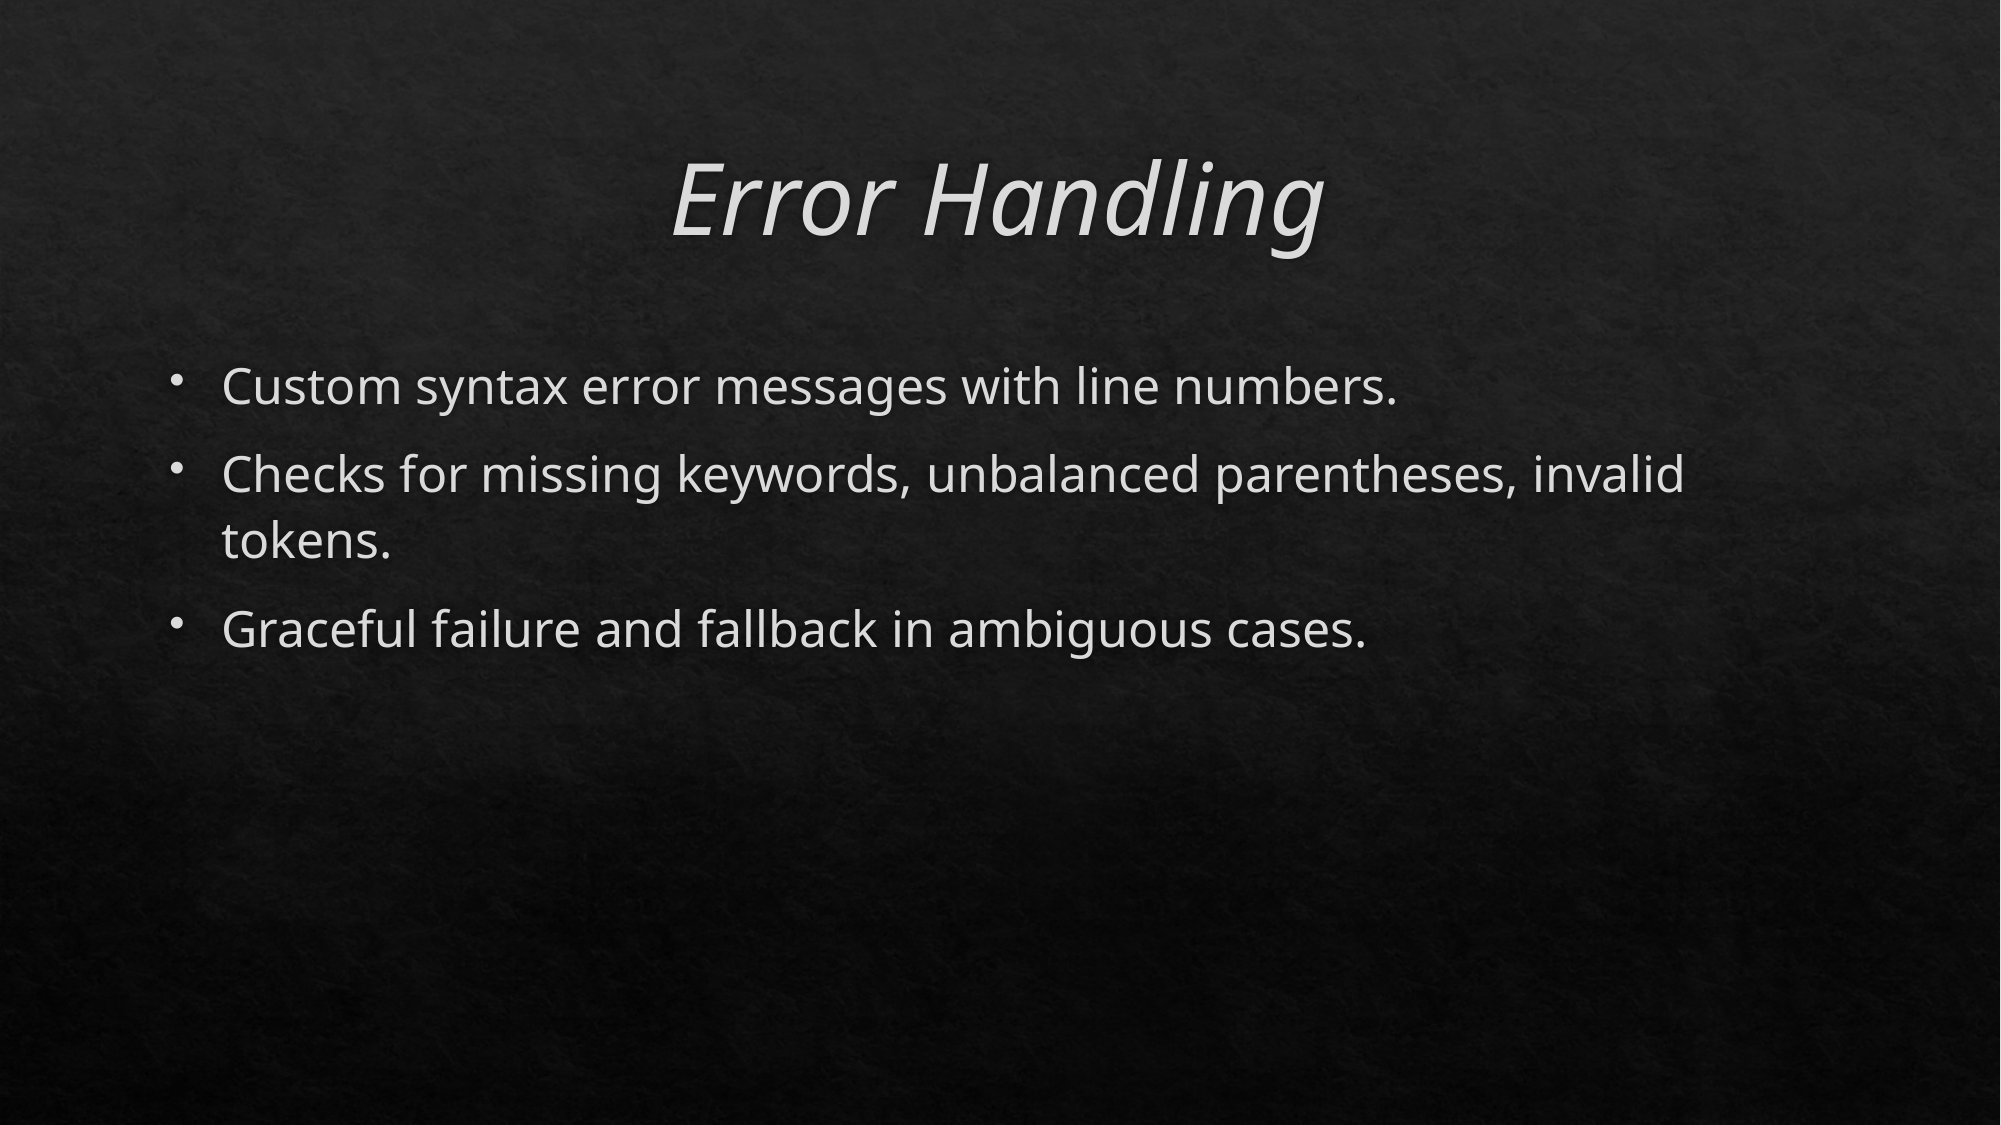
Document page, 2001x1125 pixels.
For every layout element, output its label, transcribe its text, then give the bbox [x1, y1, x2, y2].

list Custom syntax error messages with line numbers. Checks for missing keywords, unbalanced parentheses, invalid tokens. Graceful failure and fallback in ambiguous cases. [149, 340, 1849, 950]
title Error Handling [149, 99, 1849, 307]
